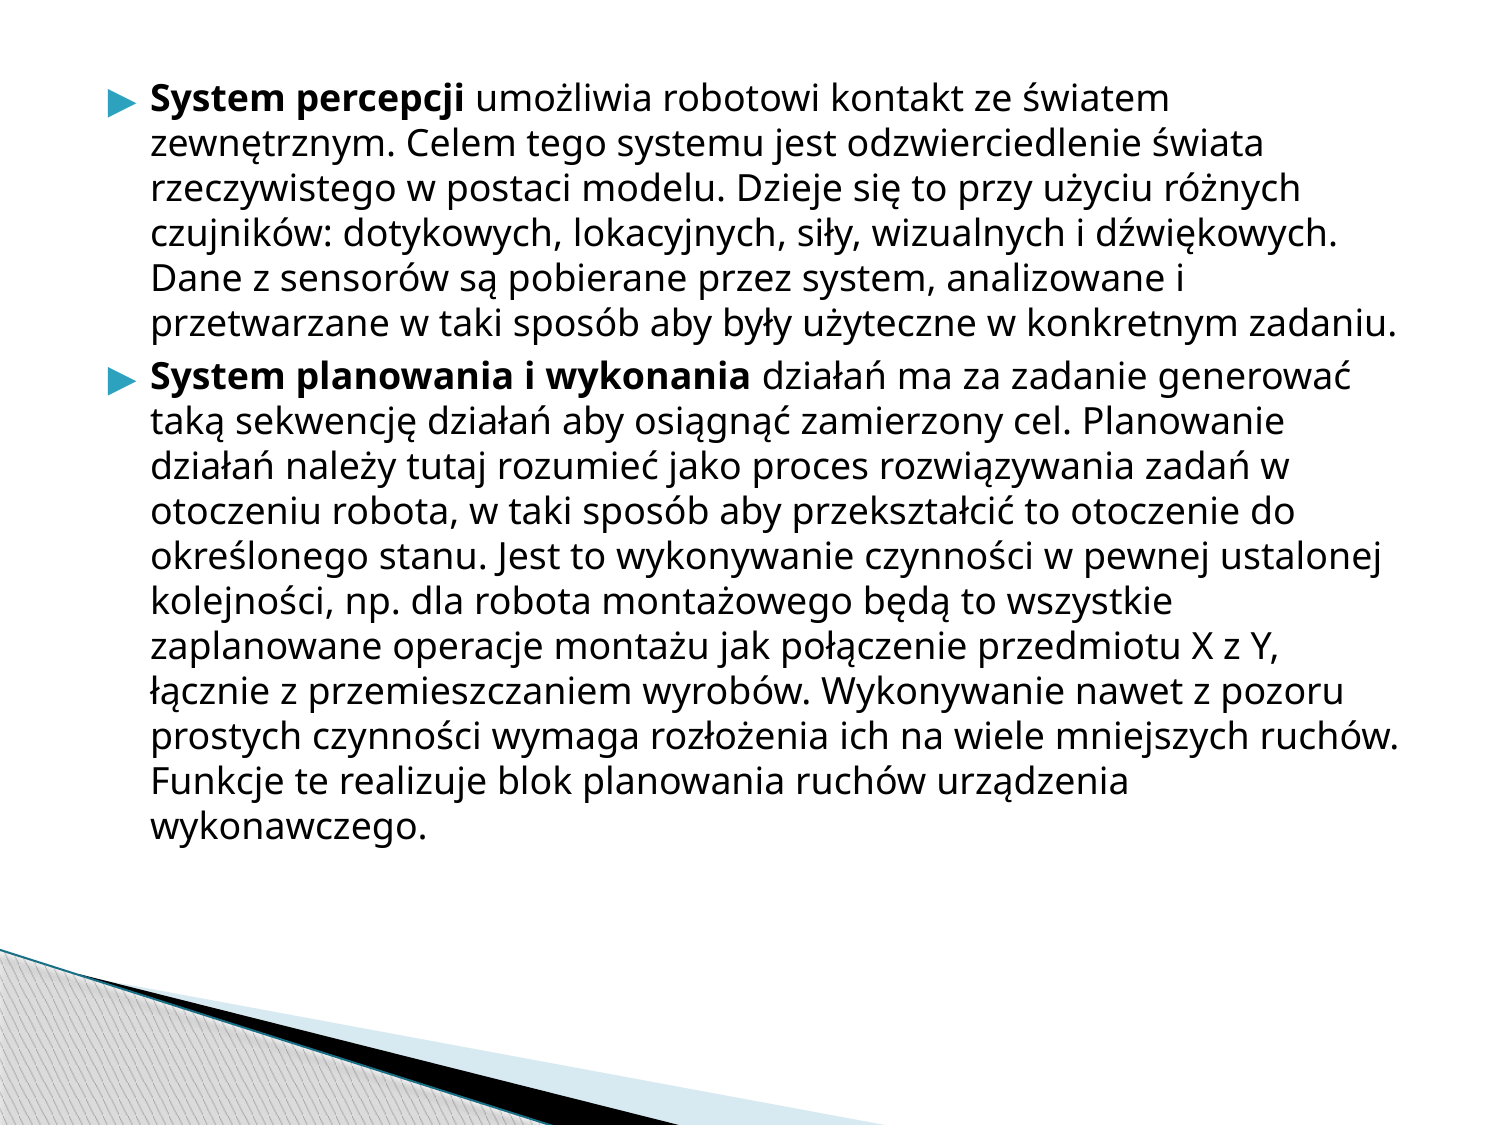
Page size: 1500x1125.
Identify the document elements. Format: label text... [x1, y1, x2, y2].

list System percepcji umożliwia robotowi kontakt ze światem zewnętrznym. Celem tego systemu jest odzwierciedlenie świata rzeczywistego w postaci modelu. Dzieje się to przy użyciu różnych czujników: dotykowych, lokacyjnych, siły, wizualnych i dźwiękowych. Dane z sensorów są pobierane przez system, analizowane i przetwarzane w taki sposób aby były użyteczne w konkretnym zadaniu. System planowania i wykonania działań ma za zadanie generować taką sekwencję działań aby osiągnąć zamierzony cel. Planowanie działań należy tutaj rozumieć jako proces rozwiązywania zadań w otoczeniu robota, w taki sposób aby przekształcić to otoczenie do określonego stanu. Jest to wykonywanie czynności w pewnej ustalonej kolejności, np. dla robota montażowego będą to wszystkie zaplanowane operacje montażu jak połączenie przedmiotu X z Y, łącznie z przemieszczaniem wyrobów. Wykonywanie nawet z pozoru prostych czynności wymaga rozłożenia ich na wiele mniejszych ruchów. Funkcje te realizuje blok planowania ruchów urządzenia wykonawczego. [75, 66, 1425, 986]
